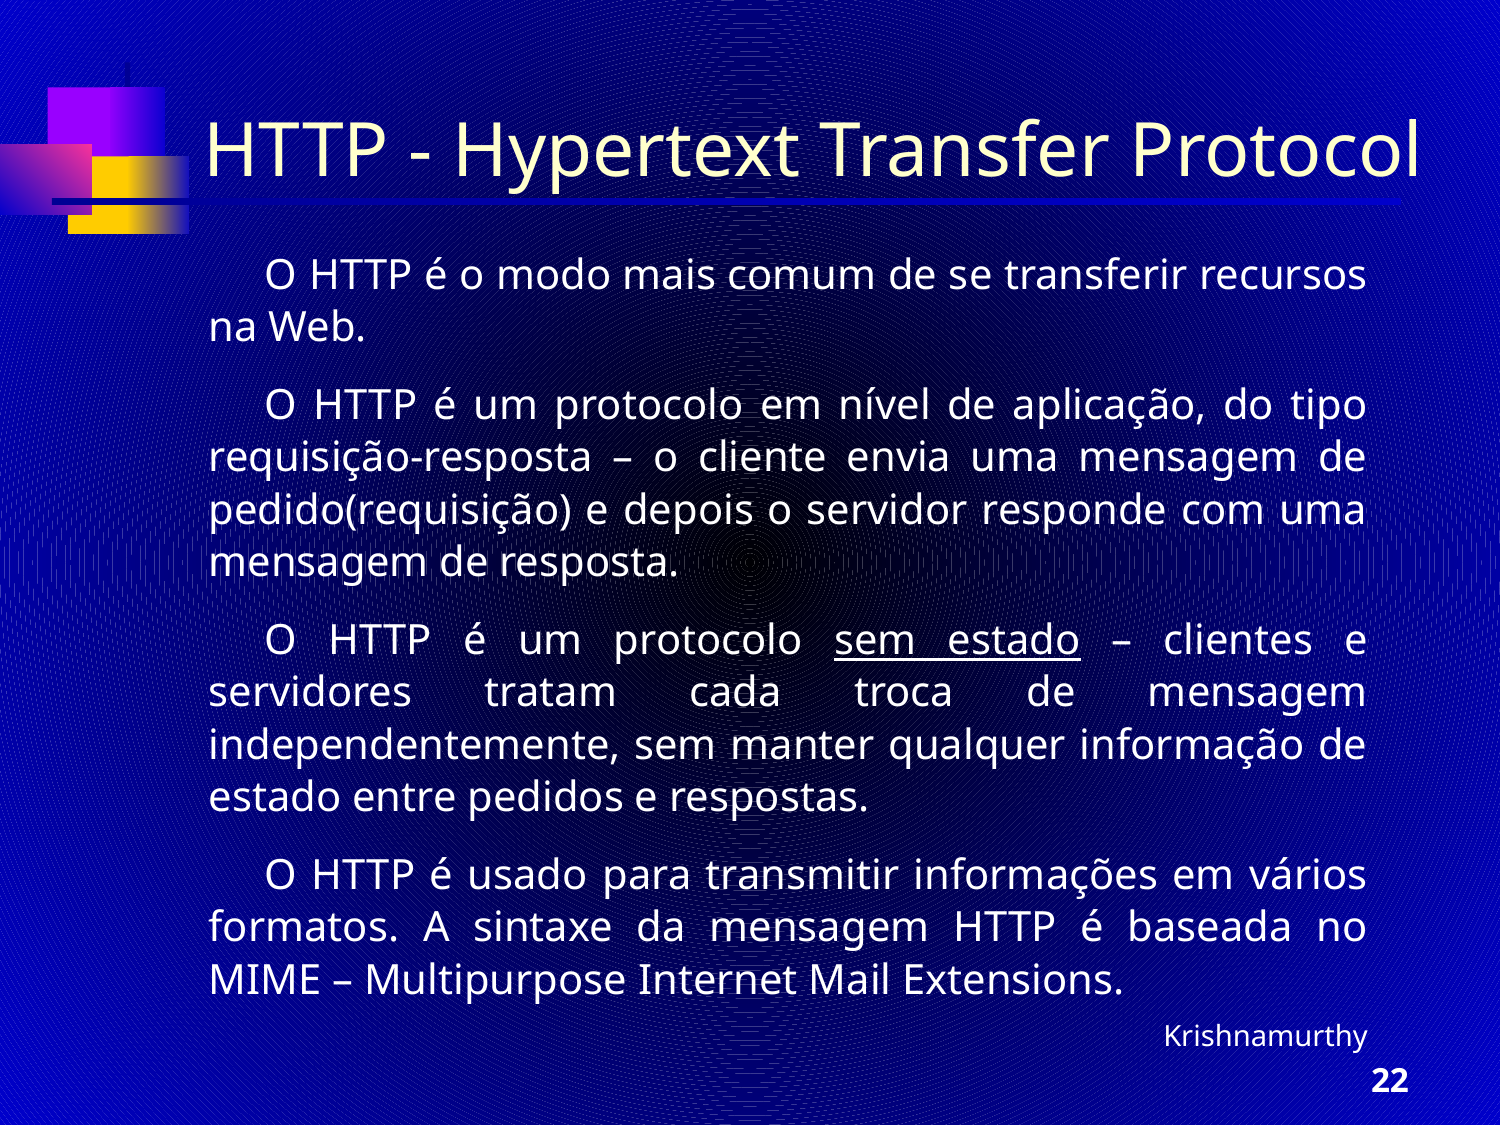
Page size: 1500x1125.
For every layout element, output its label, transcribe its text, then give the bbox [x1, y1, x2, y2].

slide_number 22 [1112, 1037, 1424, 1113]
title HTTP - Hypertext Transfer Protocol [188, 105, 1466, 199]
list O HTTP é o modo mais comum de se transferir recursos na Web. O HTTP é um protocolo em nível de aplicação, do tipo requisição-resposta – o cliente envia uma mensagem de pedido(requisição) e depois o servidor responde com uma mensagem de resposta. O HTTP é um protocolo sem estado – clientes e servidores tratam cada troca de mensagem independentemente, sem manter qualquer informação de estado entre pedidos e respostas. O HTTP é usado para transmitir informações em vários formatos. A sintaxe da mensagem HTTP é baseada no MIME – Multipurpose Internet Mail Extensions. Krishnamurthy [193, 237, 1383, 1006]
